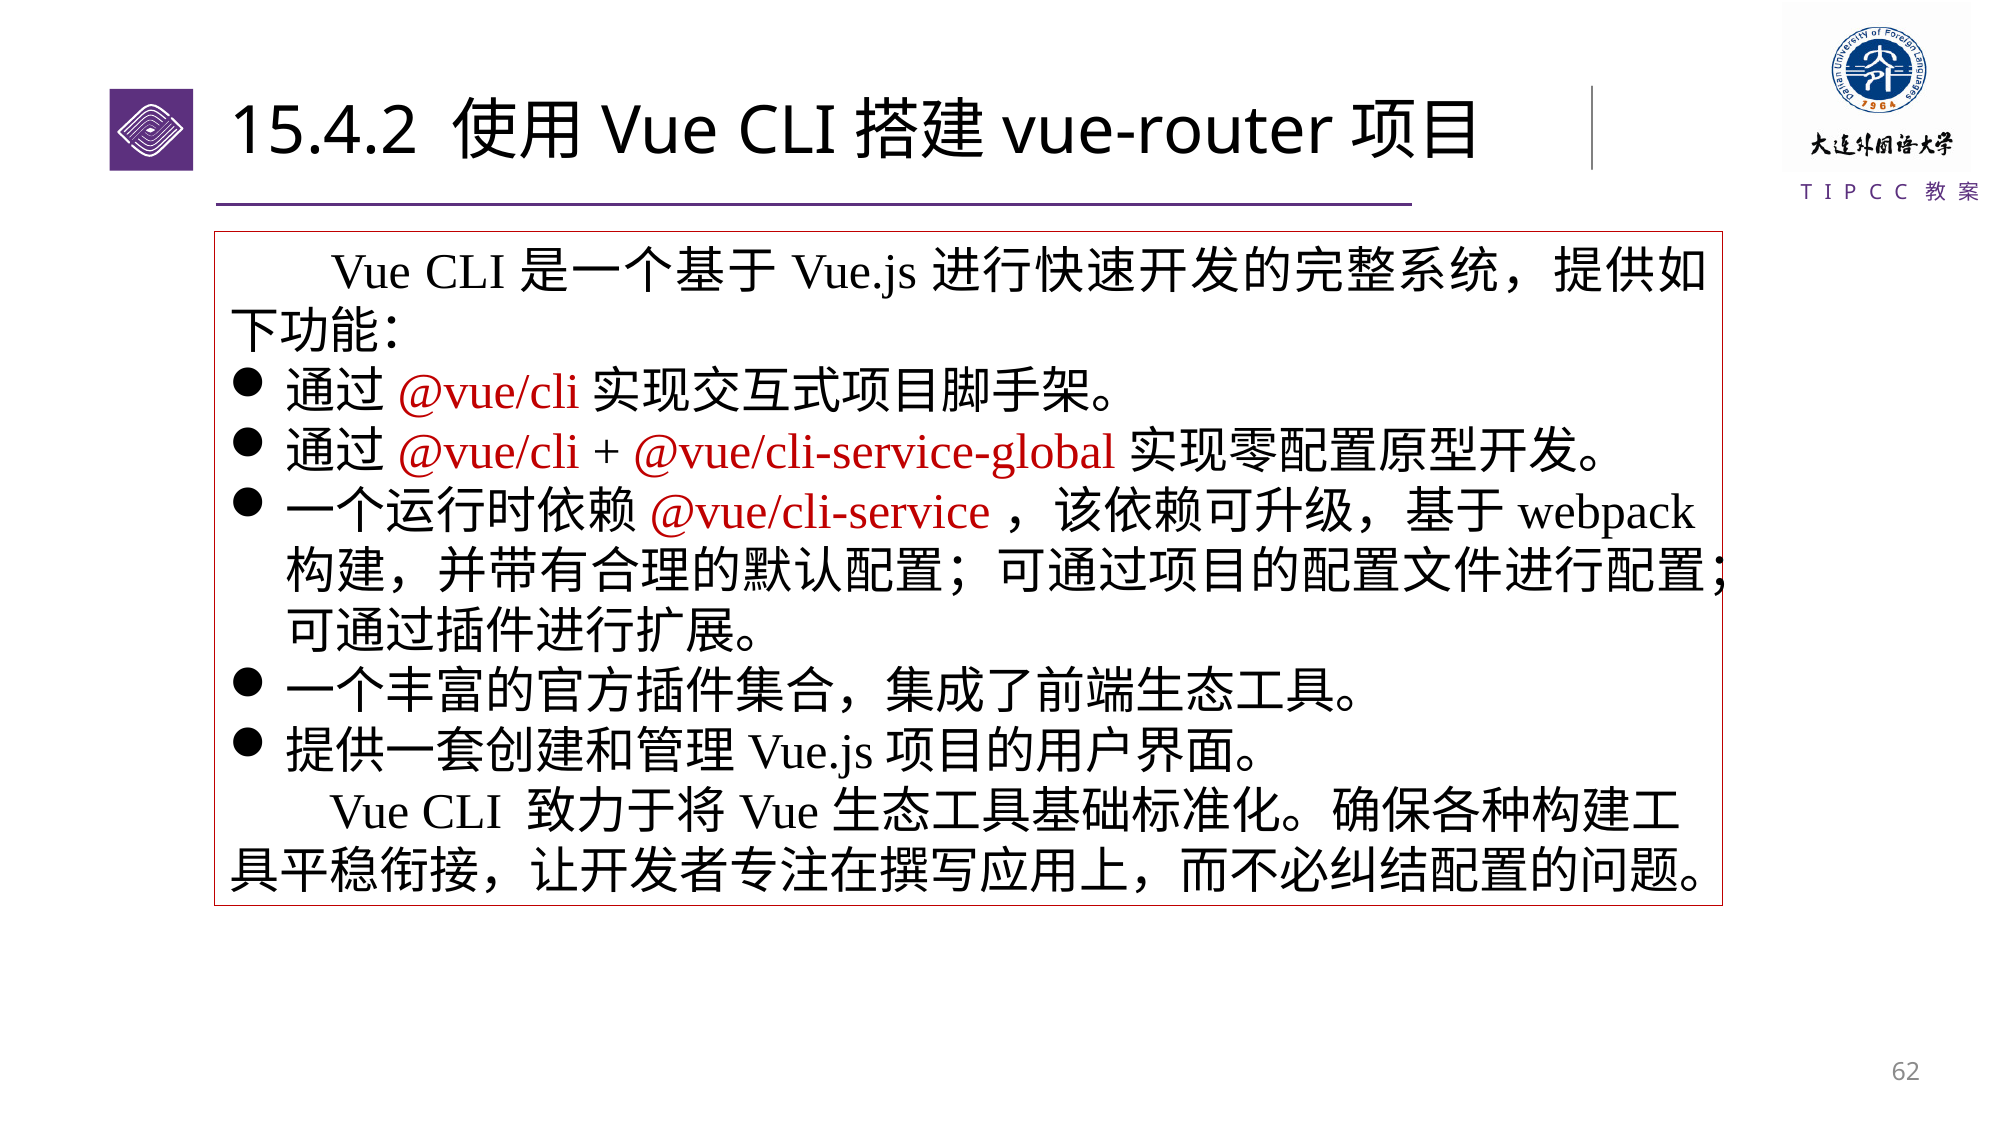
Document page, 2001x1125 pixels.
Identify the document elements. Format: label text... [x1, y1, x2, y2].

picture [1782, 2, 1971, 172]
text_box Vue CLI是一个基于Vue.js进行快速开发的完整系统，提供如下功能： 通过@vue/cli实现交互式项目脚手架。 通过@vue/cli + @vue/cli-service-global实现零配置原型开发。 一个运行时依赖@vue/cli-service，该依赖可升级，基于webpack构建，并带有合理的默认配置；可通过项目的配置文件进行配置；可通过插件进行扩展。 一个丰富的官方插件集合，集成了前端生态工具。 提供一套创建和管理Vue.js项目的用户界面。 Vue CLI 致力于将Vue生态工具基础标准化。确保各种构建工具平稳衔接，让开发者专注在撰写应用上，而不必纠结配置的问题。 [214, 231, 1723, 906]
slide_number 61 [1485, 1042, 1936, 1103]
title 15.4.2 使用Vue CLI搭建vue-router项目 [214, 59, 1564, 205]
